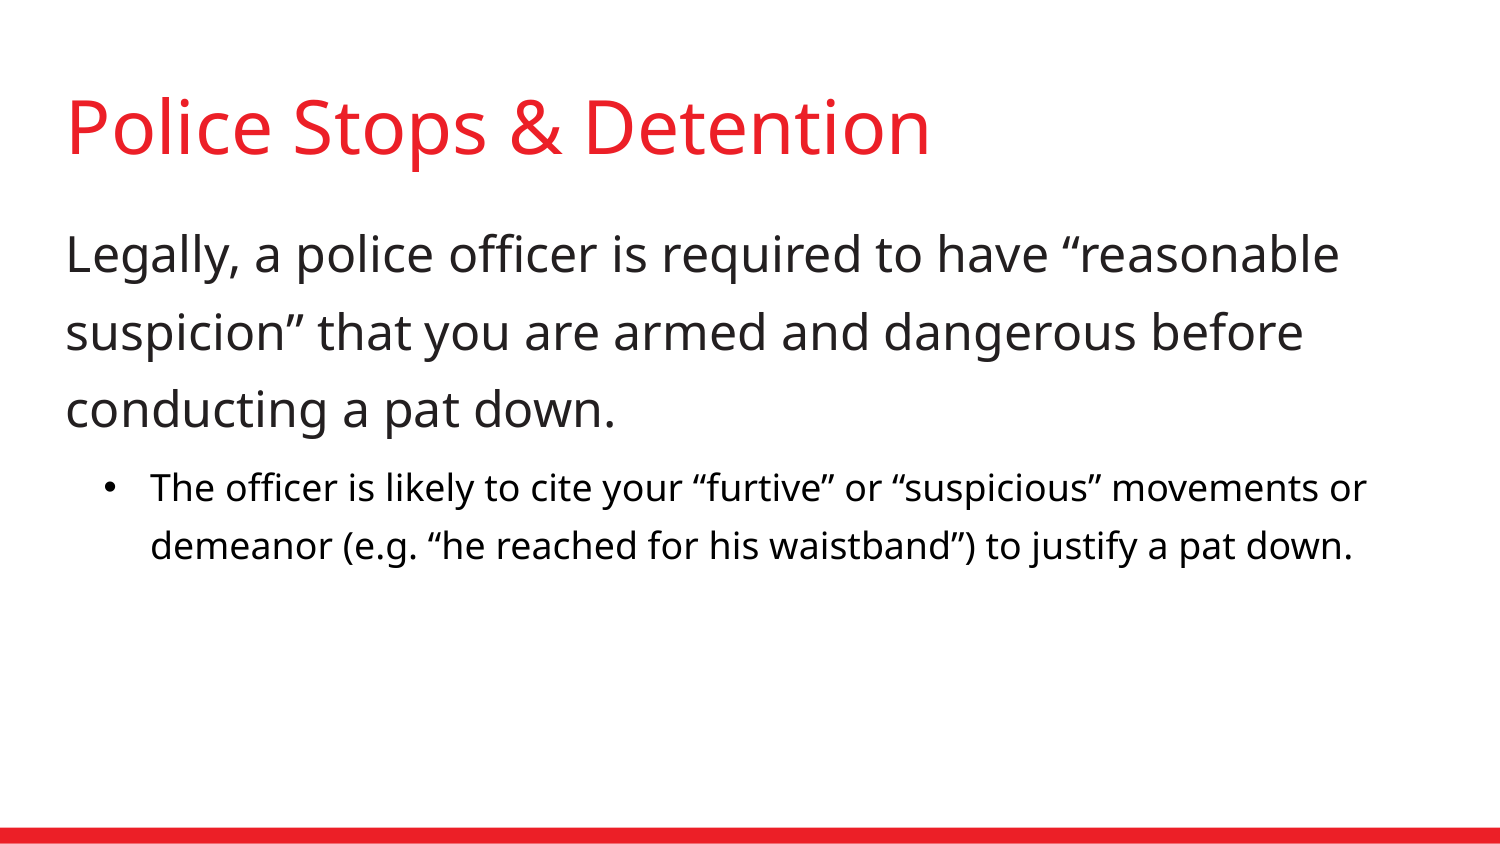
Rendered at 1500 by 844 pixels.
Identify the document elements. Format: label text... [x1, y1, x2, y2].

text_box Police Stops & Detention [51, 64, 1449, 167]
text_box Legally, a police officer is required to have “reasonable suspicion” that you are armed and dangerous before conducting a pat down. The officer is likely to cite your “furtive” or “suspicious” movements or demeanor (e.g. “he reached for his waistband”) to justify a pat down. [51, 189, 1449, 750]
